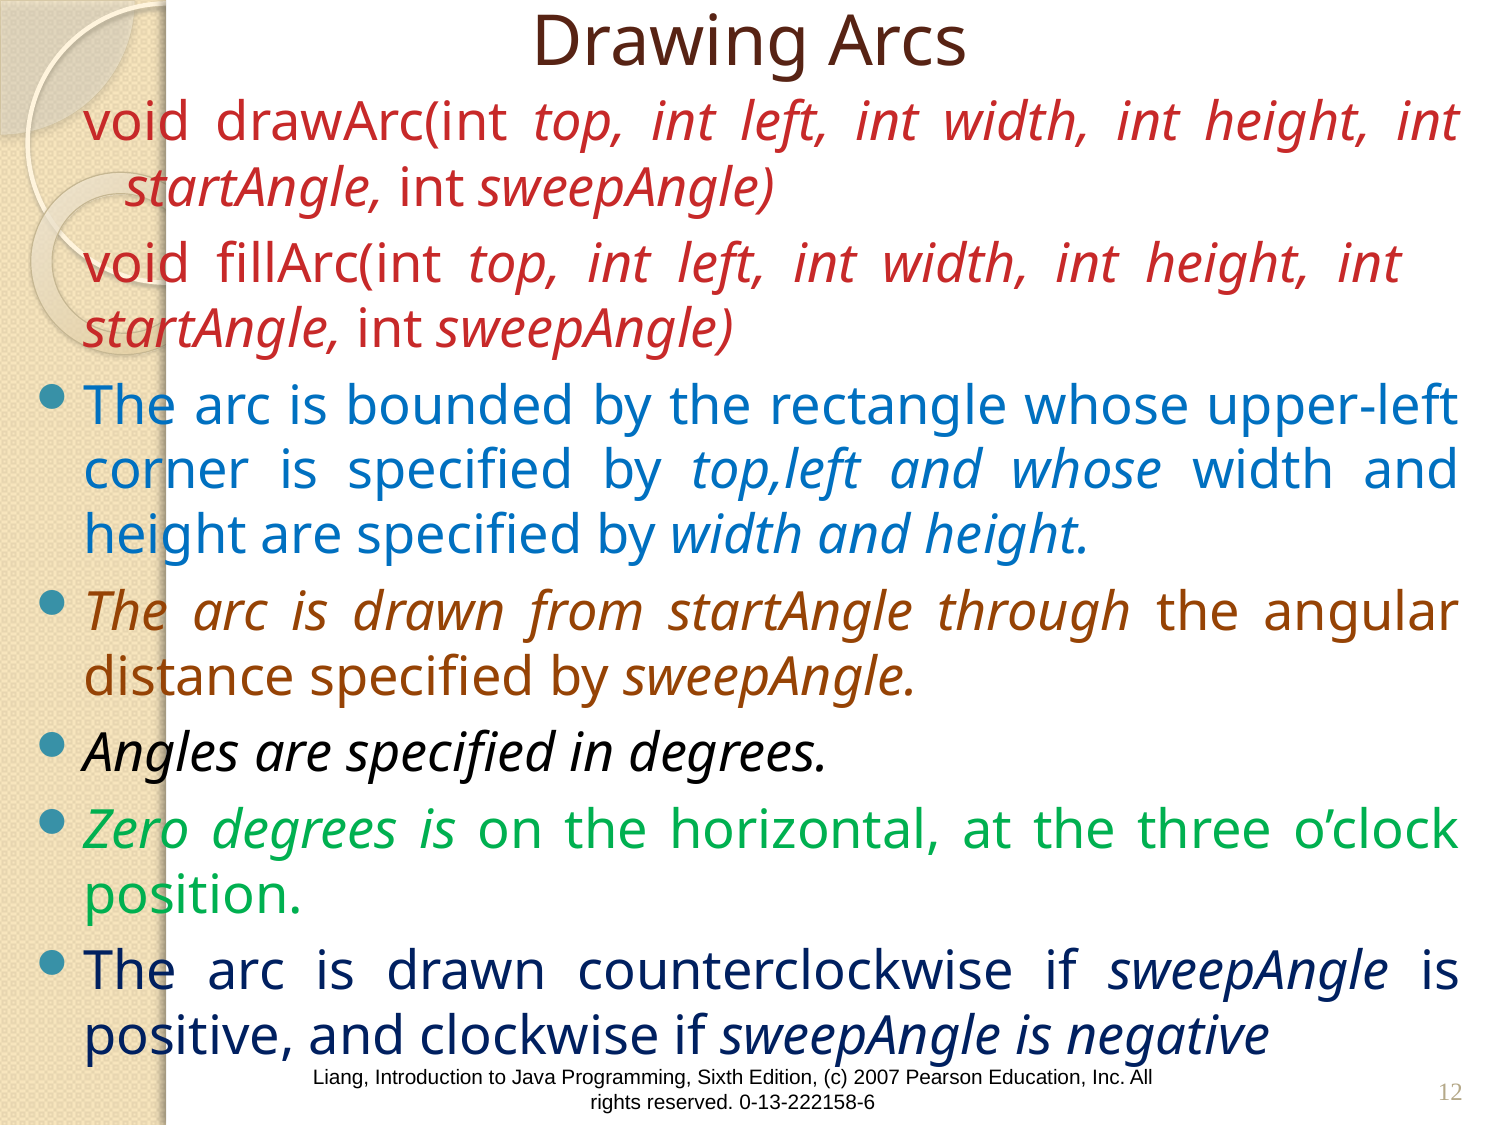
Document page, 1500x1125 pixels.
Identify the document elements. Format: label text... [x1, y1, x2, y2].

slide_number 12 [1413, 1034, 1488, 1113]
list void drawArc(int top, int left, int width, int height, int startAngle, int sweepAngle) void fillArc(int top, int left, int width, int height, int startAngle, int sweepAngle) The arc is bounded by the rectangle whose upper-left corner is specified by top,left and whose width and height are specified by width and height. The arc is drawn from startAngle through the angular distance specified by sweepAngle. Angles are specified in degrees. Zero degrees is on the horizontal, at the three o’clock position. The arc is drawn counterclockwise if sweepAngle is positive, and clockwise if sweepAngle is negative [12, 75, 1475, 1088]
title Drawing Arcs [112, 0, 1388, 75]
